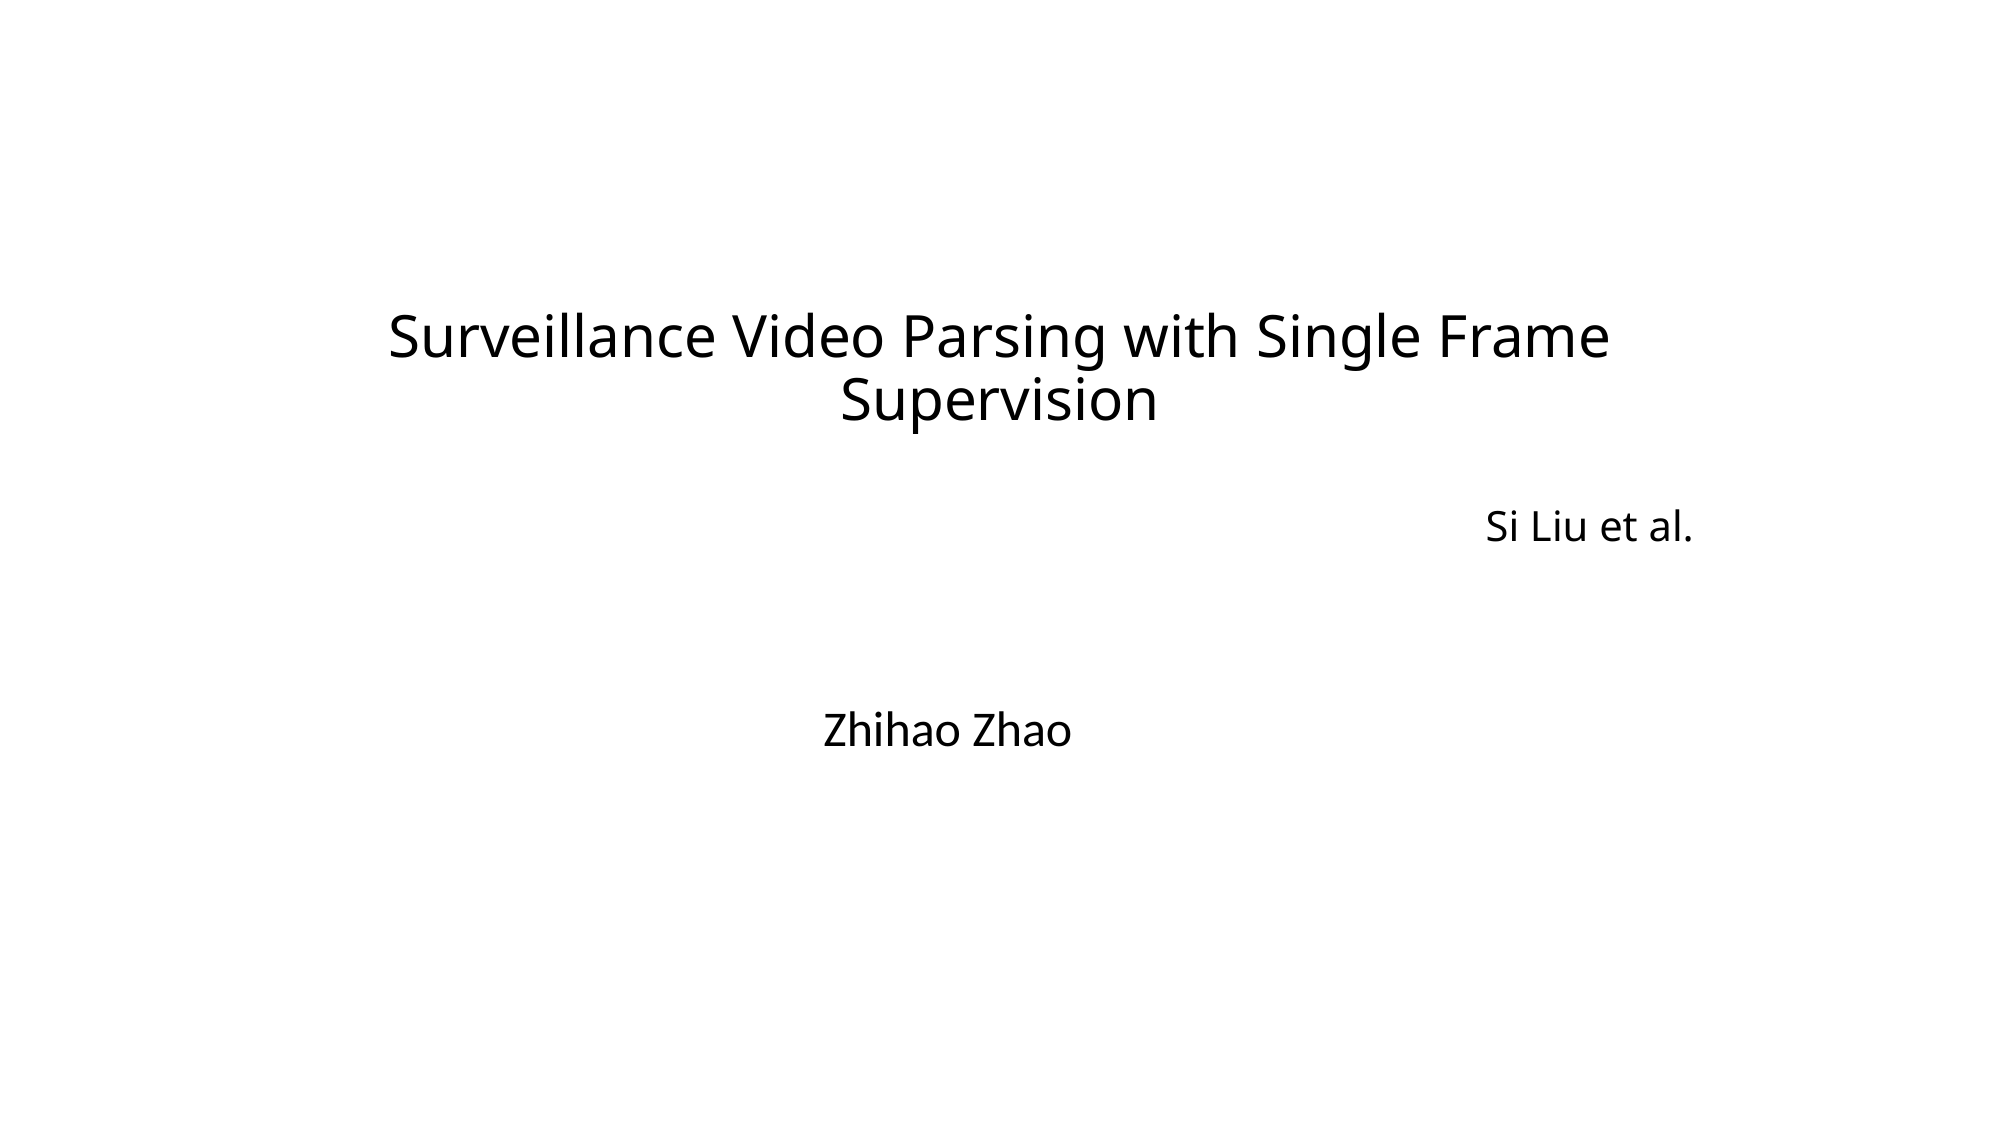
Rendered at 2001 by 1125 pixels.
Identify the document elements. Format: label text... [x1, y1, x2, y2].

title Surveillance Video Parsing with Single Frame Supervision Si Liu et al. [249, 184, 1750, 576]
subtitle Zhihao Zhao [197, 614, 1698, 887]
